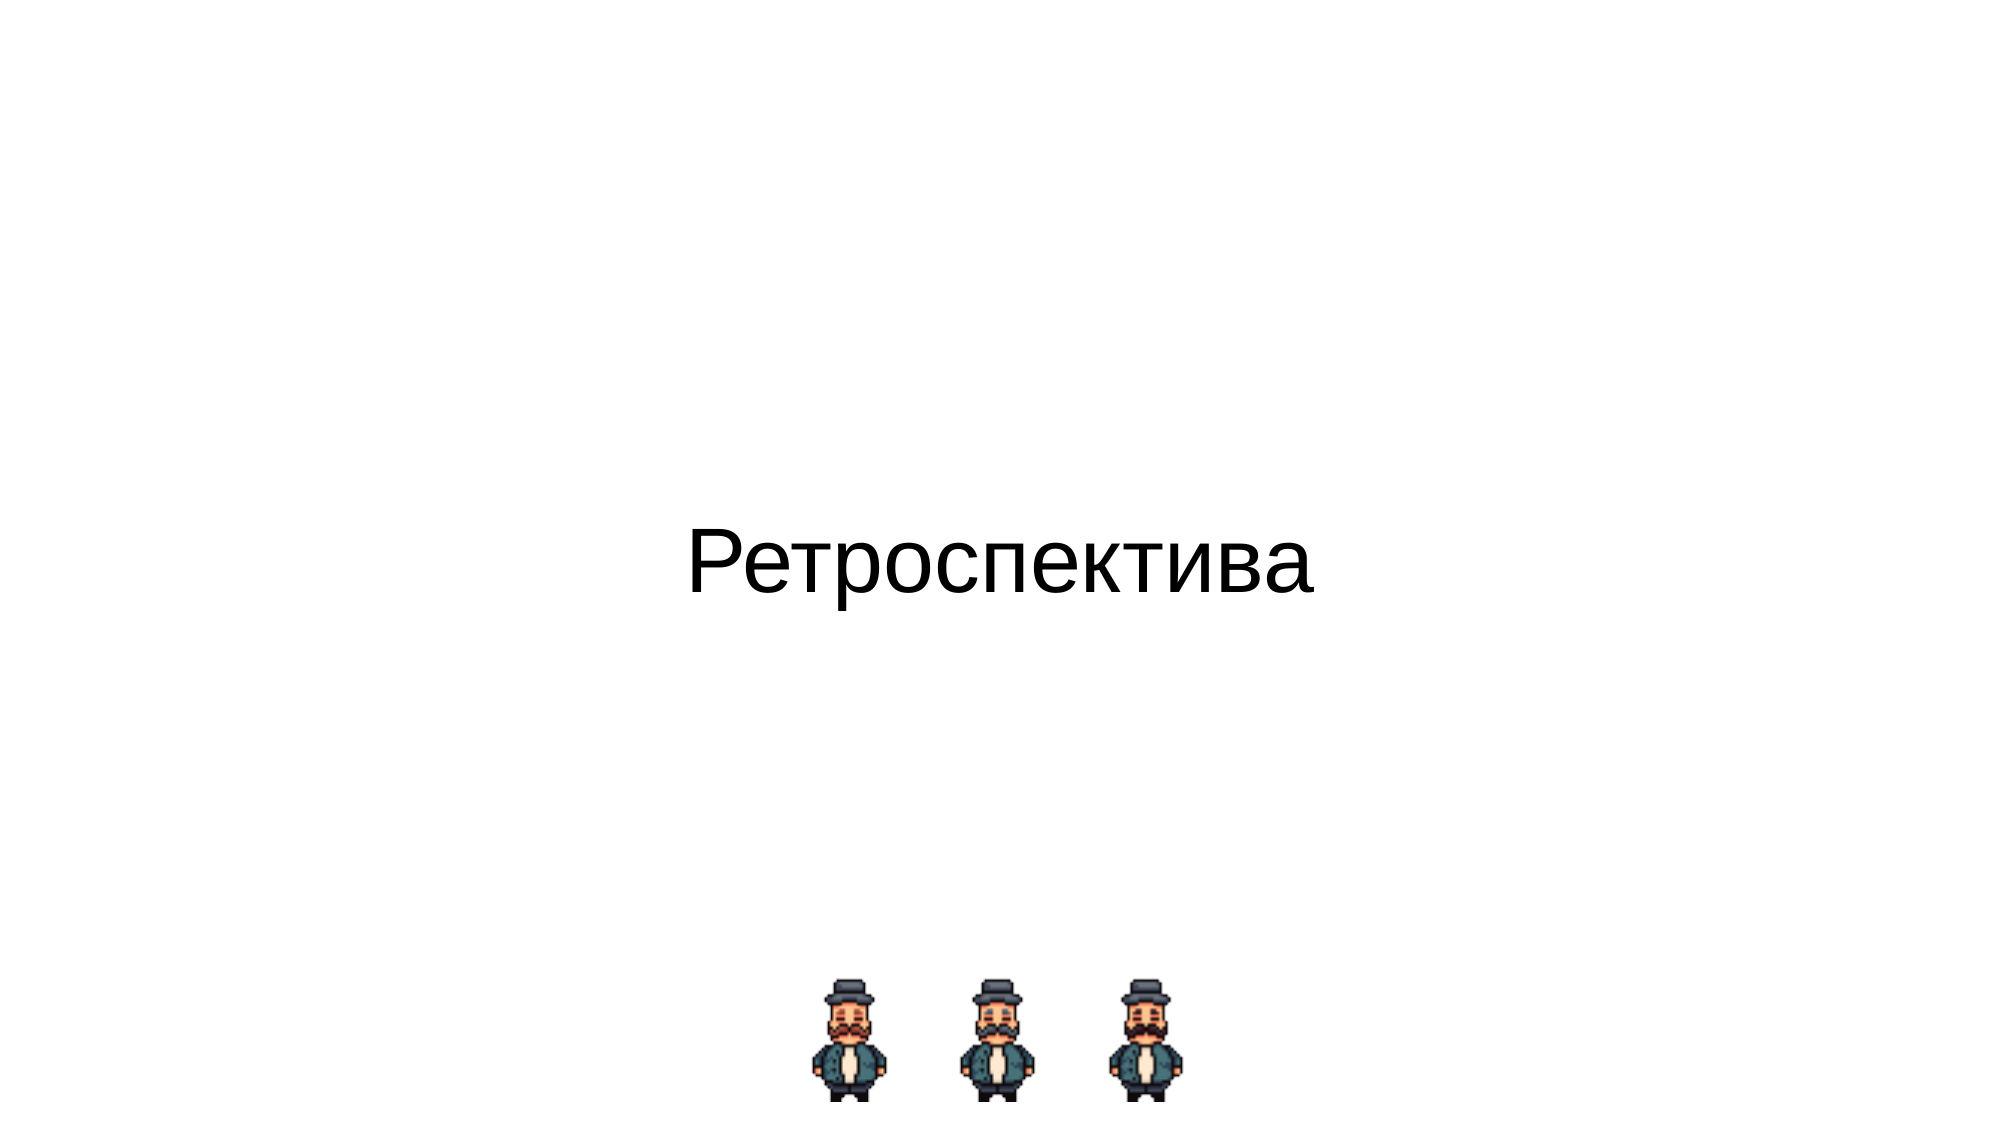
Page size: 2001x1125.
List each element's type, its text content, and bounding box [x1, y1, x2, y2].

picture [955, 950, 1042, 1102]
picture [807, 950, 894, 1102]
title Ретроспектива [137, 453, 1863, 672]
picture [1103, 950, 1190, 1102]
